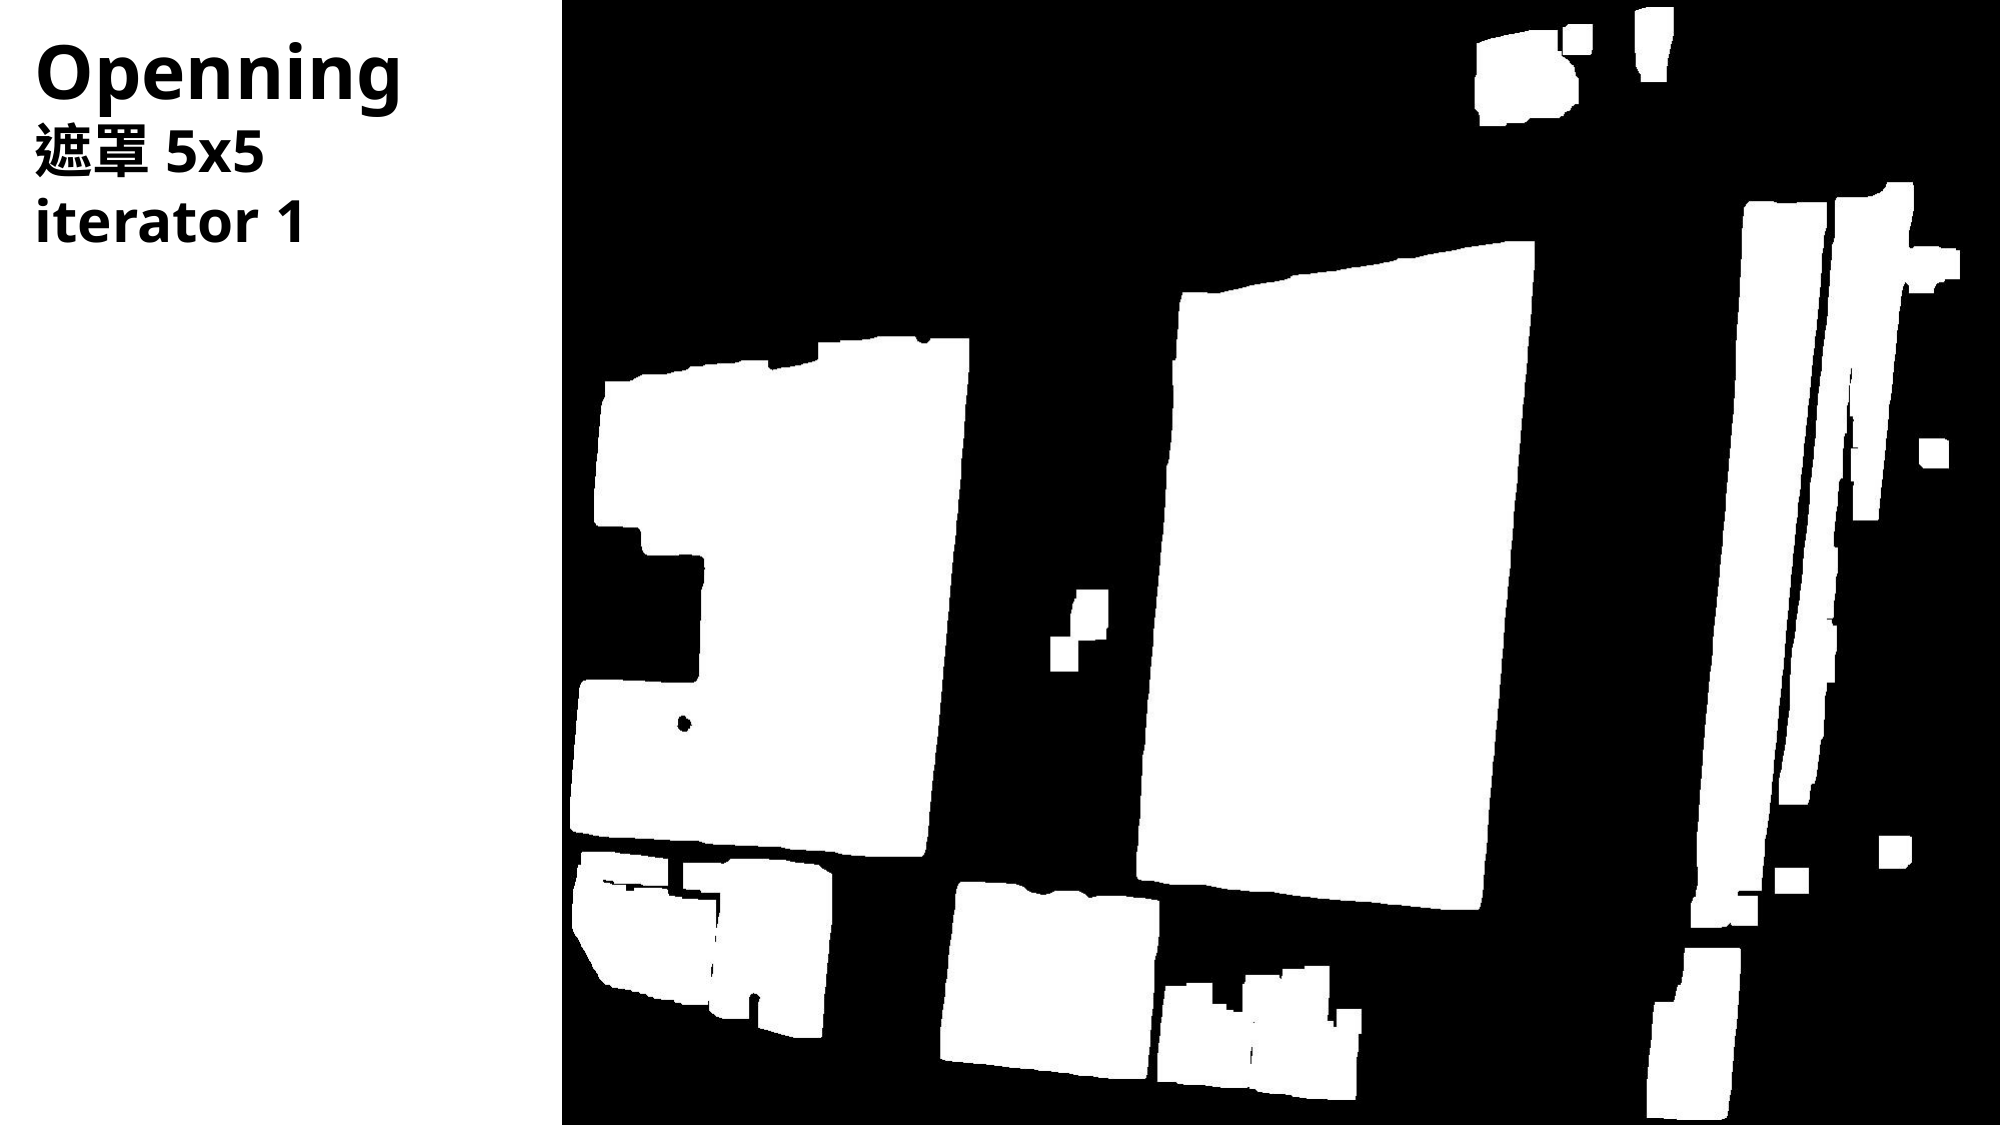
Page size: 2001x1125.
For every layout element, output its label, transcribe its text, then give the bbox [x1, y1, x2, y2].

picture [562, 0, 2000, 1125]
text_box Openning 遮罩5x5 iterator 1 [19, 16, 536, 262]
